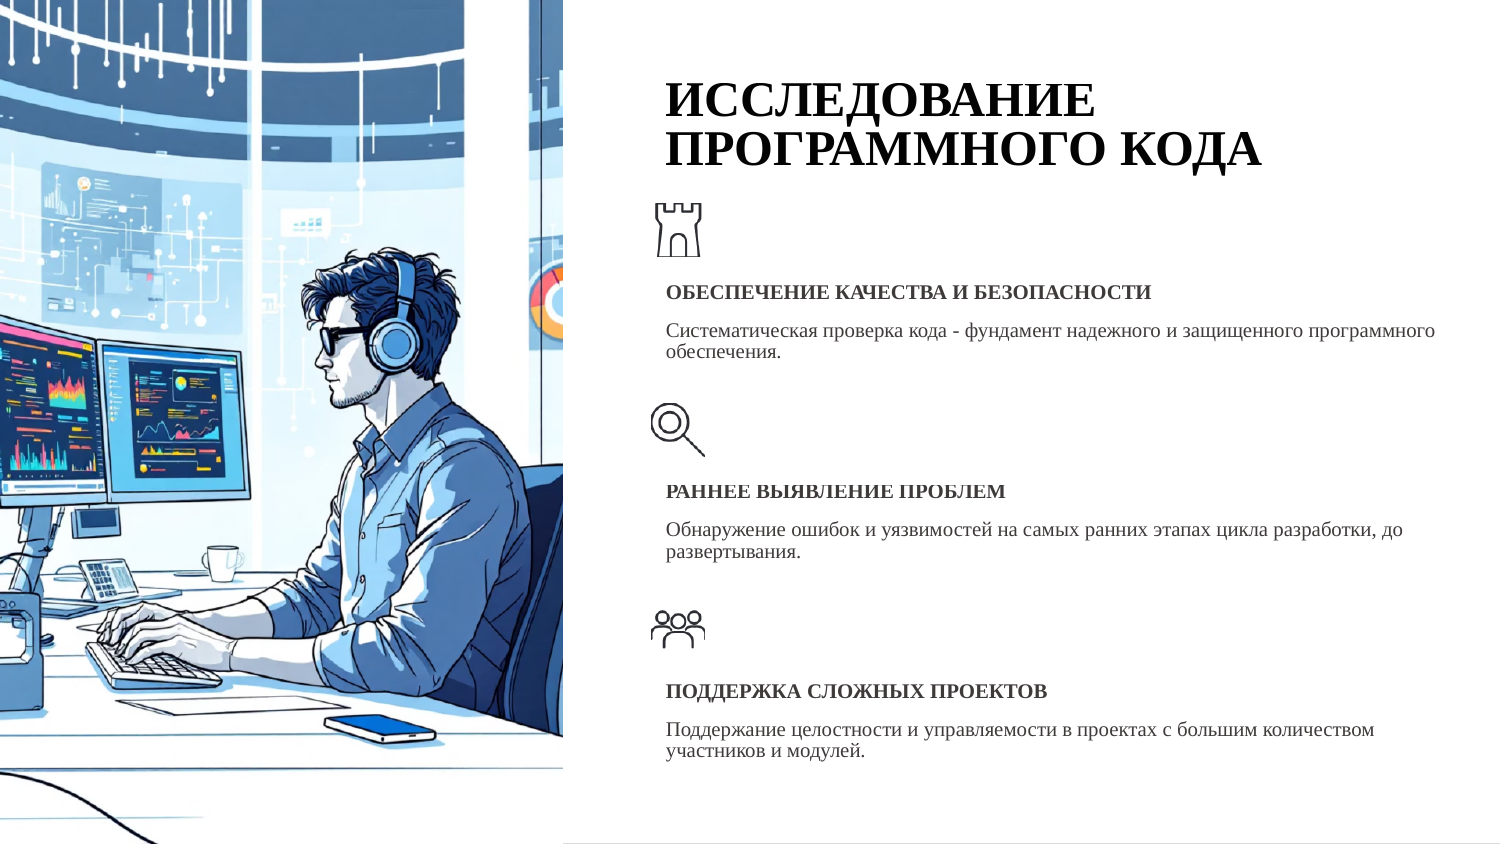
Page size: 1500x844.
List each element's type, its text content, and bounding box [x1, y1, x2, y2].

picture [650, 403, 705, 457]
picture [650, 602, 705, 657]
text_box ОБЕСПЕЧЕНИЕ КАЧЕСТВА И БЕЗОПАСНОСТИ [651, 278, 1223, 305]
text_box РАННЕЕ ВЫЯВЛЕНИЕ ПРОБЛЕМ [651, 478, 1080, 504]
text_box ИССЛЕДОВАНИЕ ПРОГРАММНОГО КОДА [651, 76, 1487, 178]
text_box Систематическая проверка кода - фундамент надежного и защищенного программного обеспечения. [651, 314, 1487, 368]
picture [0, 0, 563, 844]
text_box [563, 0, 1500, 844]
picture [650, 203, 705, 257]
text_box Поддержание целостности и управляемости в проектах с большим количеством участников и модулей. [651, 713, 1487, 768]
text_box Обнаружение ошибок и уязвимостей на самых ранних этапах цикла разработки, до развертывания. [651, 514, 1487, 568]
text_box ПОДДЕРЖКА СЛОЖНЫХ ПРОЕКТОВ [651, 678, 1122, 704]
